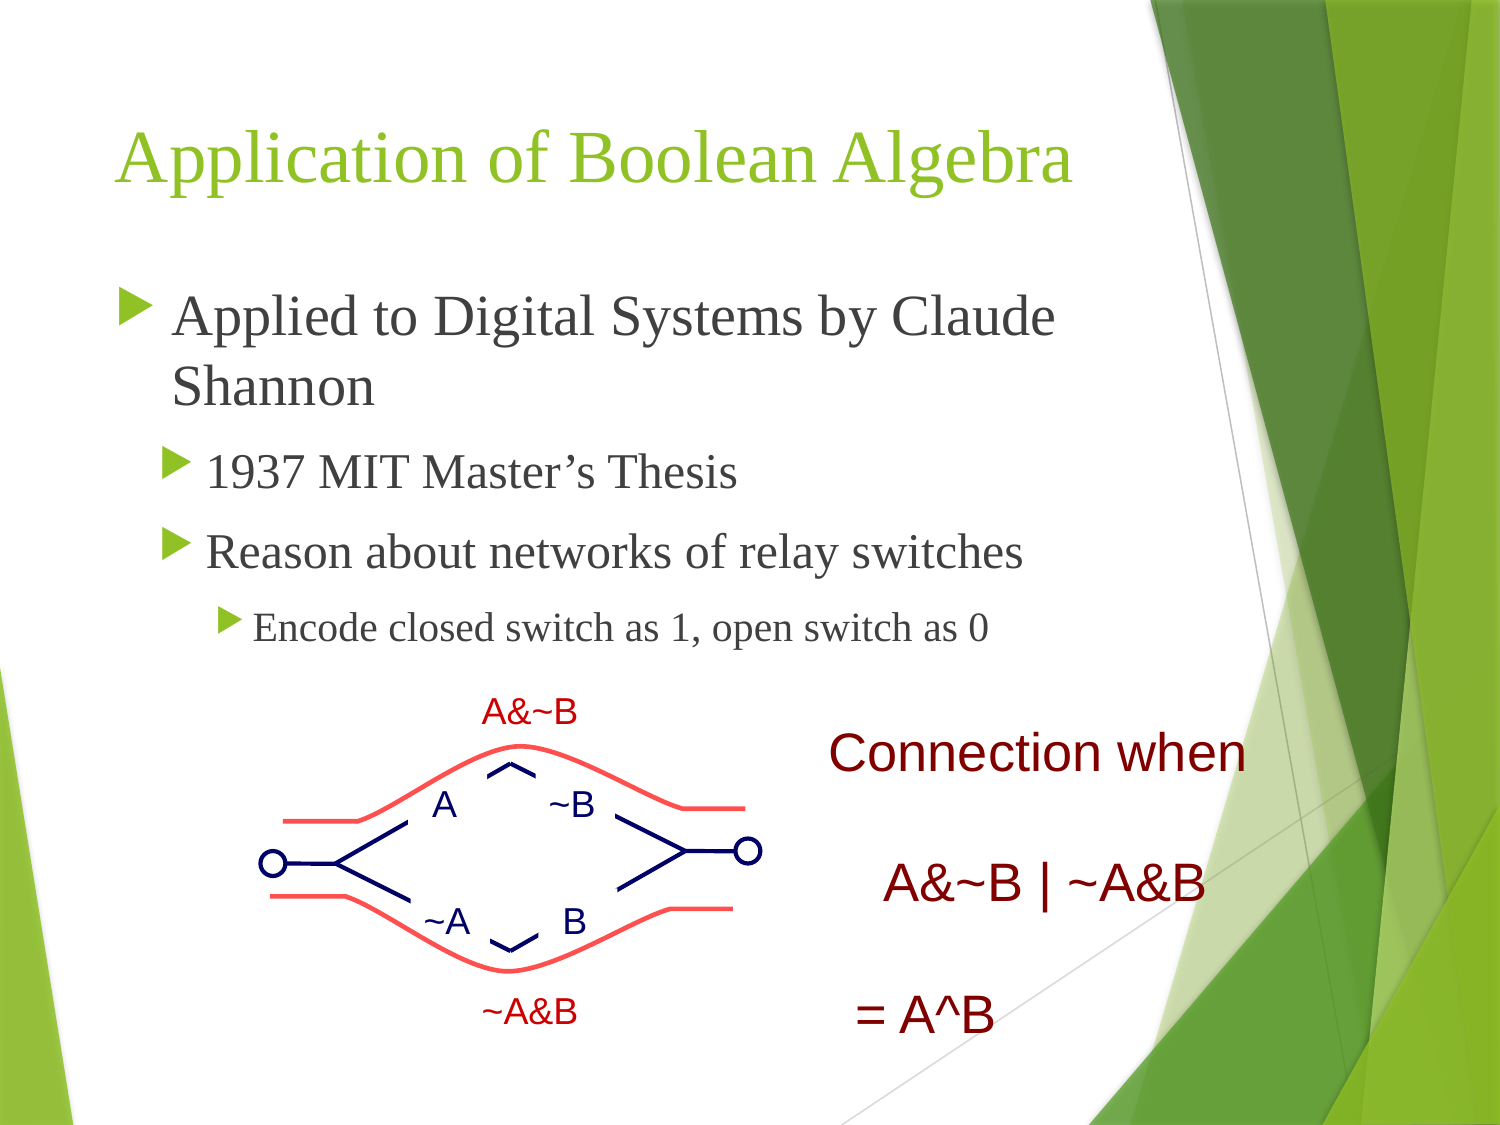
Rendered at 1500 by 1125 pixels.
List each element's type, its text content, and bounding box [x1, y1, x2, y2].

text_box Connection when A&~B | ~A&B [819, 708, 1263, 1051]
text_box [269, 895, 734, 1047]
list Applied to Digital Systems by Claude Shannon 1937 MIT Master’s Thesis Reason about networks of relay switches Encode closed switch as 1, open switch as 0 [99, 269, 1142, 907]
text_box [259, 762, 761, 952]
text_box = A^B [847, 971, 1005, 1053]
title Application of Boolean Algebra [99, 99, 1142, 224]
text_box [282, 683, 746, 822]
